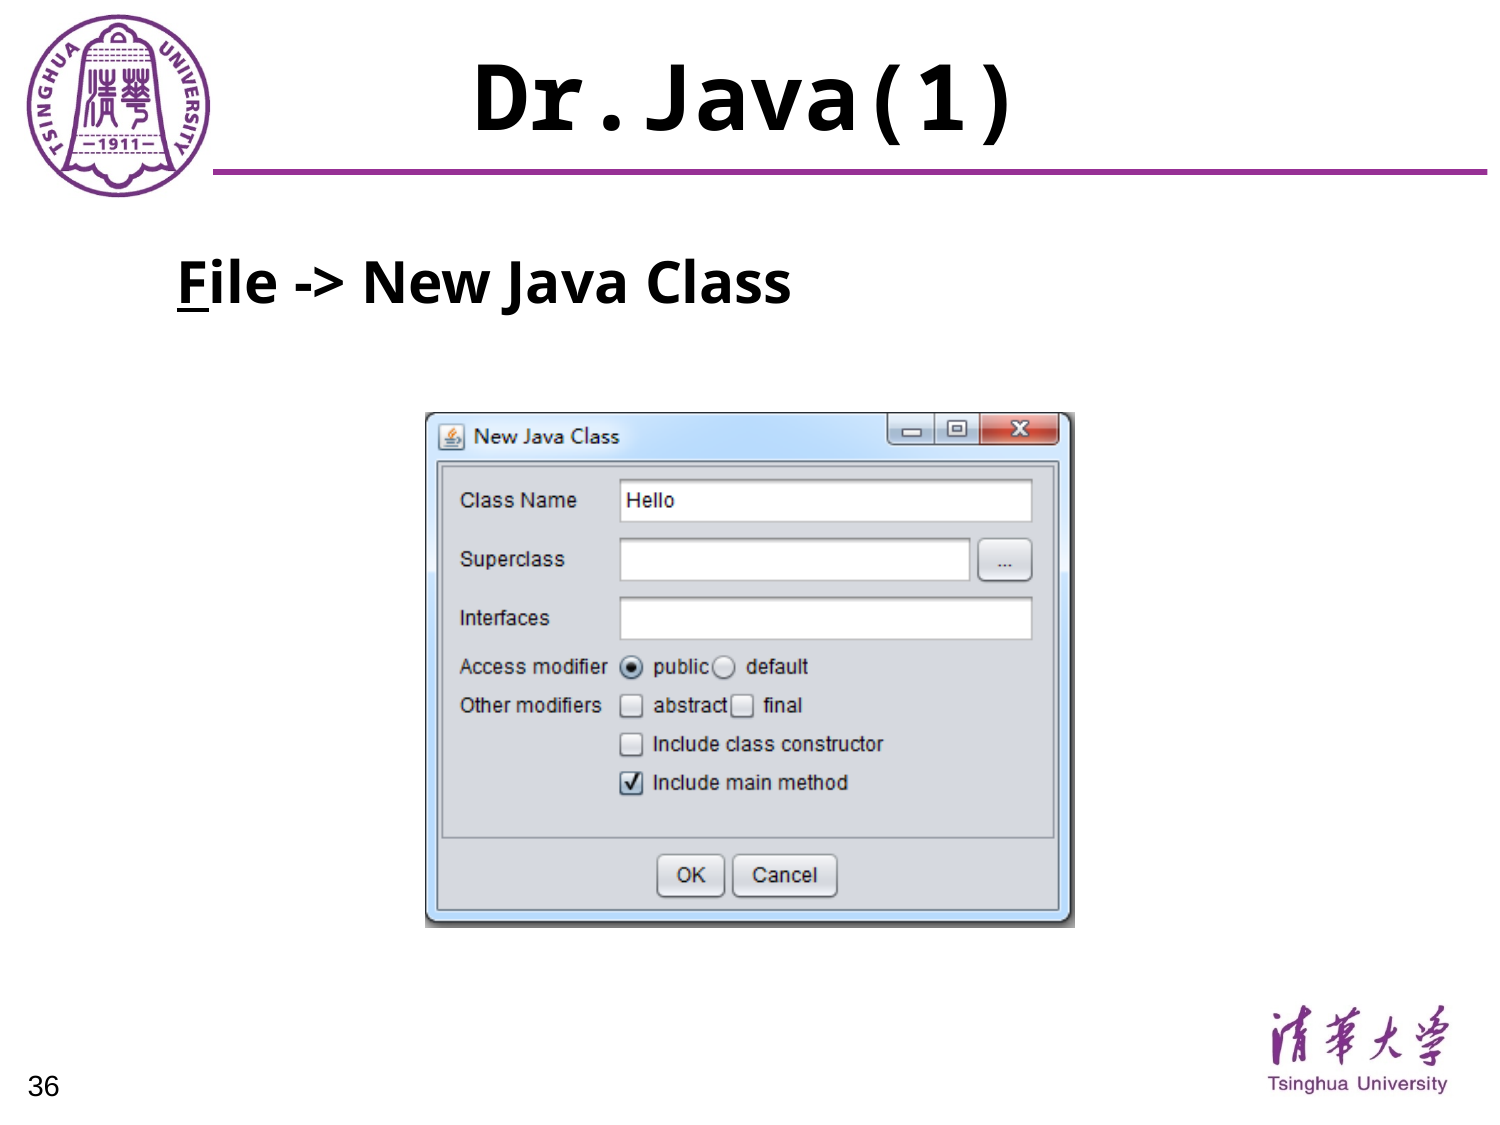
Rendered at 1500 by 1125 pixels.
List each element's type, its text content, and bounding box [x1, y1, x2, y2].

text_box File -> New Java Class [162, 237, 1463, 323]
footer 36 [12, 1059, 176, 1125]
picture [24, 151, 213, 200]
picture [1262, 999, 1454, 1101]
title Dr.Java(1) [24, 37, 1476, 151]
picture [424, 412, 1076, 929]
picture [24, 12, 213, 37]
